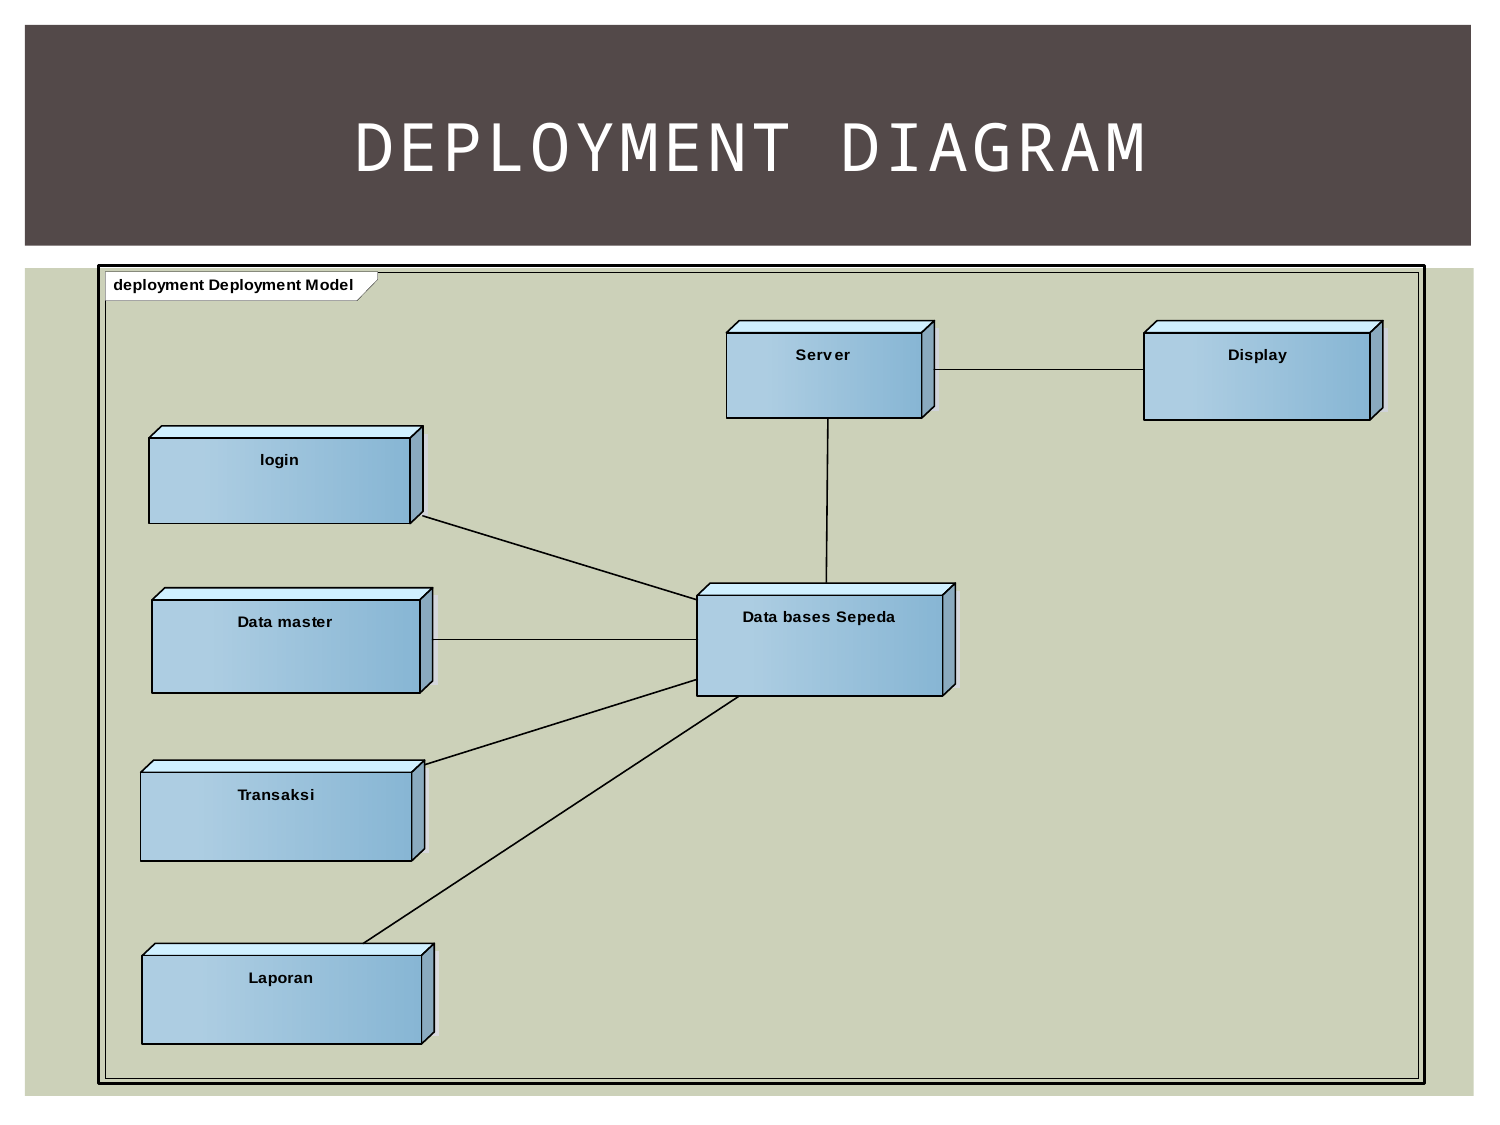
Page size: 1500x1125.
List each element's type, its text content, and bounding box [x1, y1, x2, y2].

title Deployment diagram [62, 58, 1438, 232]
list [99, 266, 1424, 1083]
